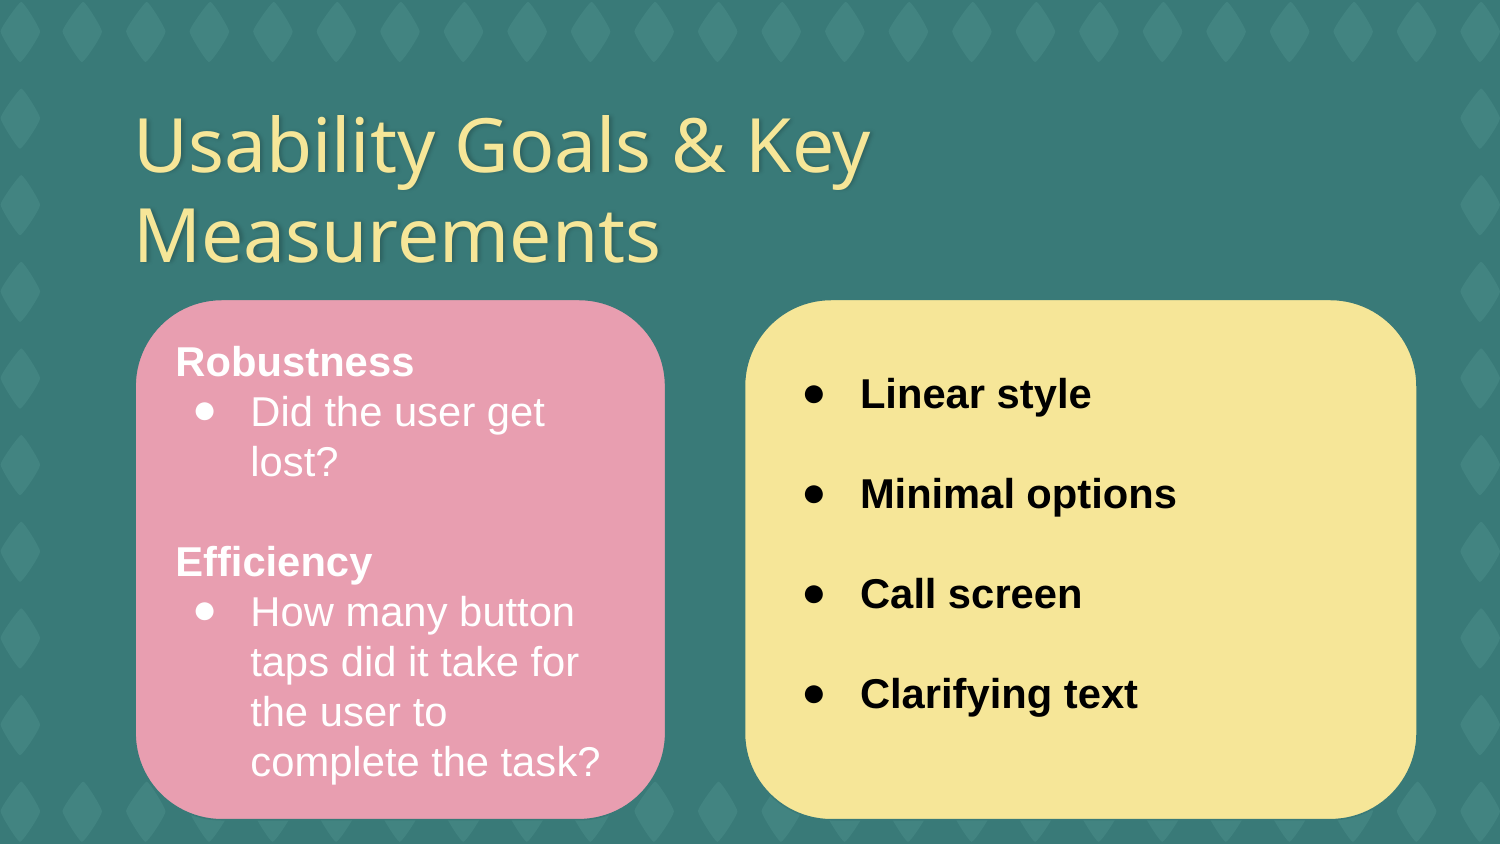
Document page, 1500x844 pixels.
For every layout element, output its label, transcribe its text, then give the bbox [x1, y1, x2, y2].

text_box Linear style Minimal options Call screen Clarifying text [744, 299, 1418, 820]
text_box Robustness Did the user get lost? Efficiency How many button taps did it take for the user to complete the task? [135, 299, 666, 820]
title Usability Goals & Key Measurements [118, 82, 1382, 177]
